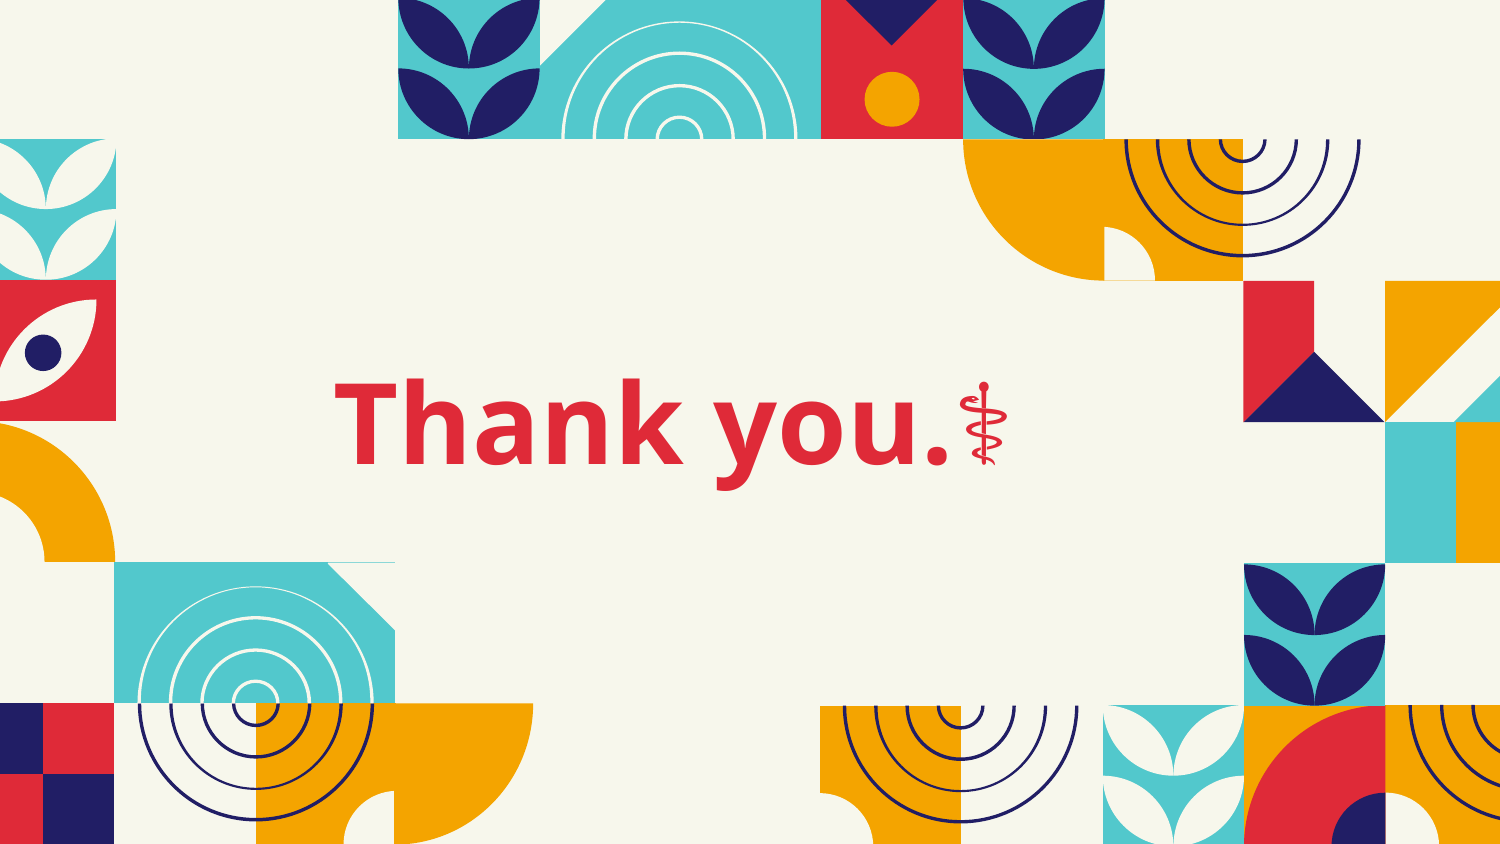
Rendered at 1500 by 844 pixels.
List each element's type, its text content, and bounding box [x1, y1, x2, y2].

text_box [1106, 138, 1386, 281]
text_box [113, 561, 398, 704]
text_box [960, 139, 1105, 281]
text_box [1243, 280, 1385, 423]
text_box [1243, 563, 1386, 707]
title Thank you.⚕️ [255, 364, 1093, 503]
